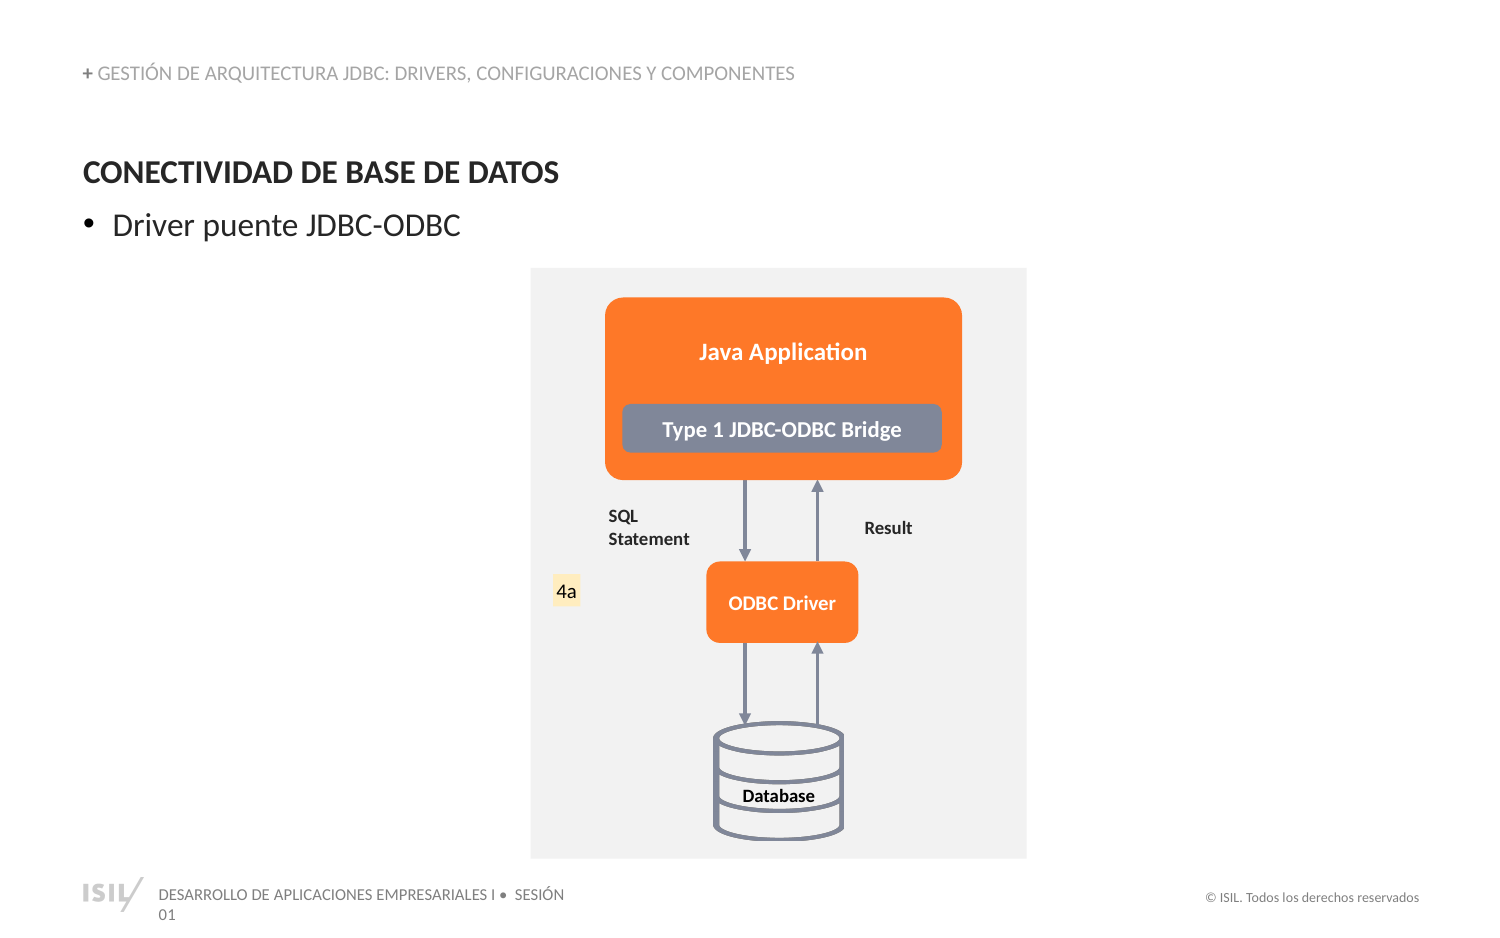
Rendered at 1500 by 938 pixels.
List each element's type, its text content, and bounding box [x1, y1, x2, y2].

text_box + GESTIÓN DE ARQUITECTURA JDBC: DRIVERS, CONFIGURACIONES Y COMPONENTES [82, 61, 1104, 85]
text_box 4a [553, 574, 581, 607]
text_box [604, 297, 963, 481]
text_box CONECTIVIDAD DE BASE DE DATOS Driver puente JDBC-ODBC [83, 150, 1358, 244]
text_box ODBC Driver [706, 561, 859, 643]
text_box [530, 267, 1027, 859]
text_box Result [864, 515, 938, 538]
text_box SQL Statement [608, 504, 736, 550]
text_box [713, 721, 844, 841]
